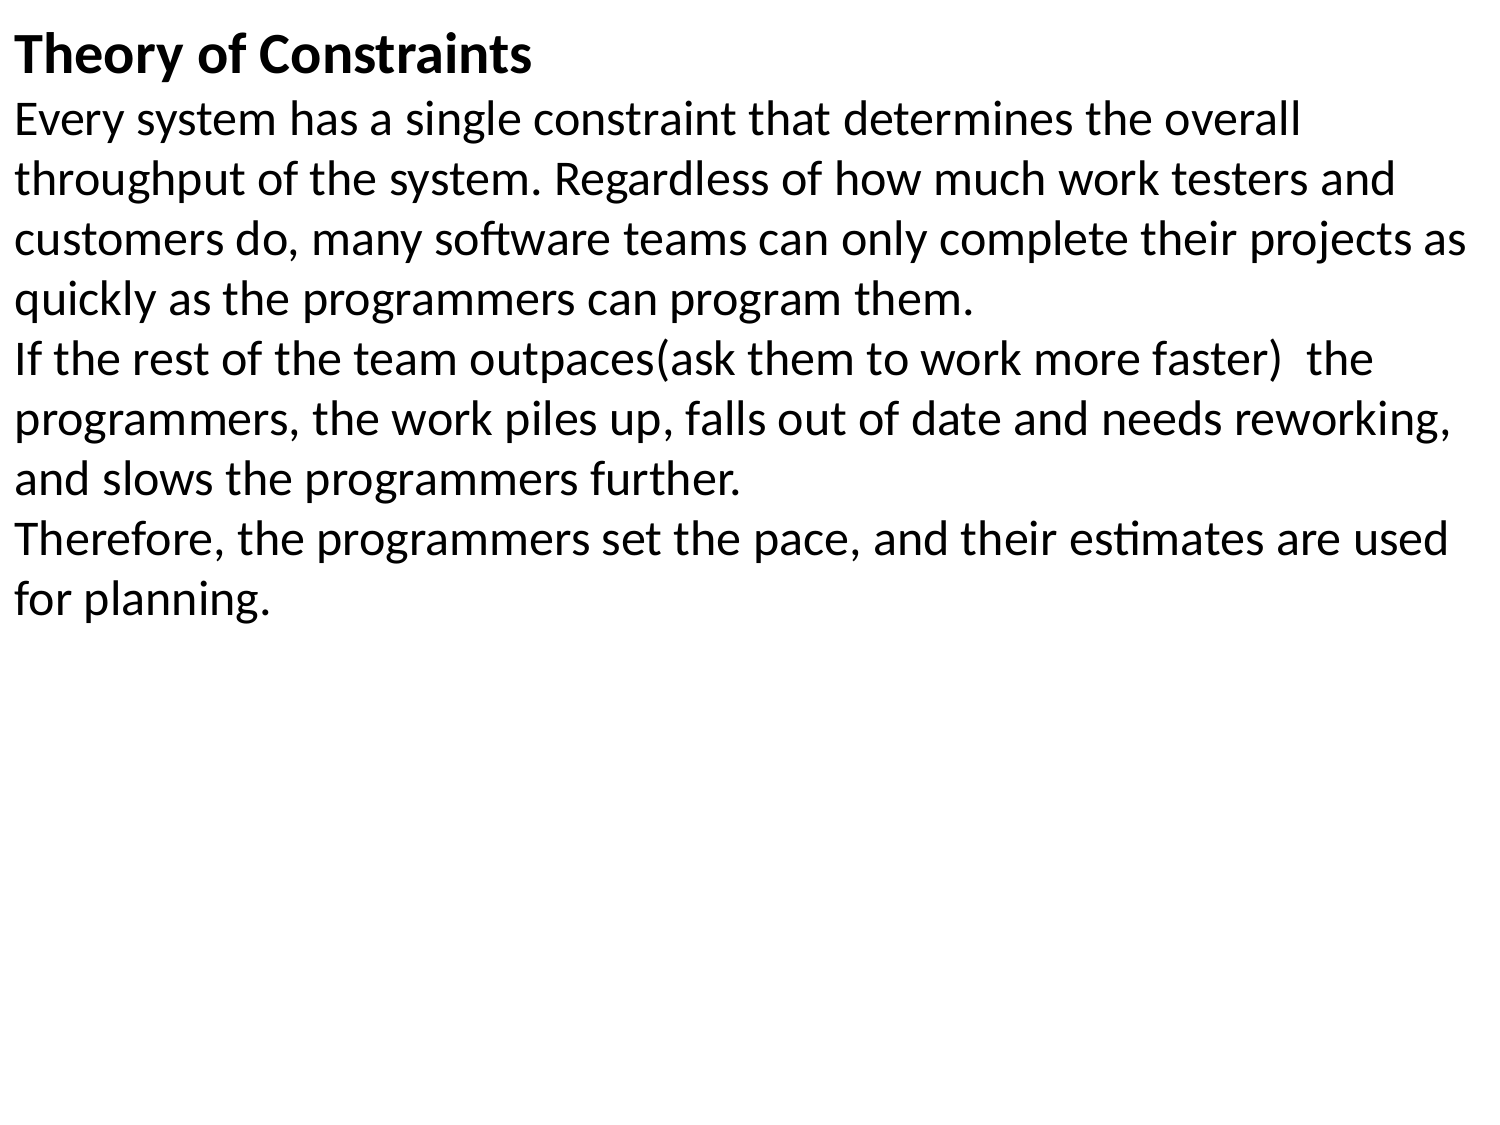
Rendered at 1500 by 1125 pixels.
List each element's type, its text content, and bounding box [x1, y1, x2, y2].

text_box Theory of Constraints Every system has a single constraint that determines the overall throughput of the system. Regardless of how much work testers and customers do, many software teams can only complete their projects as quickly as the programmers can program them. If the rest of the team outpaces(ask them to work more faster) the programmers, the work piles up, falls out of date and needs reworking, and slows the programmers further. Therefore, the programmers set the pace, and their estimates are used for planning. [0, 7, 1500, 693]
